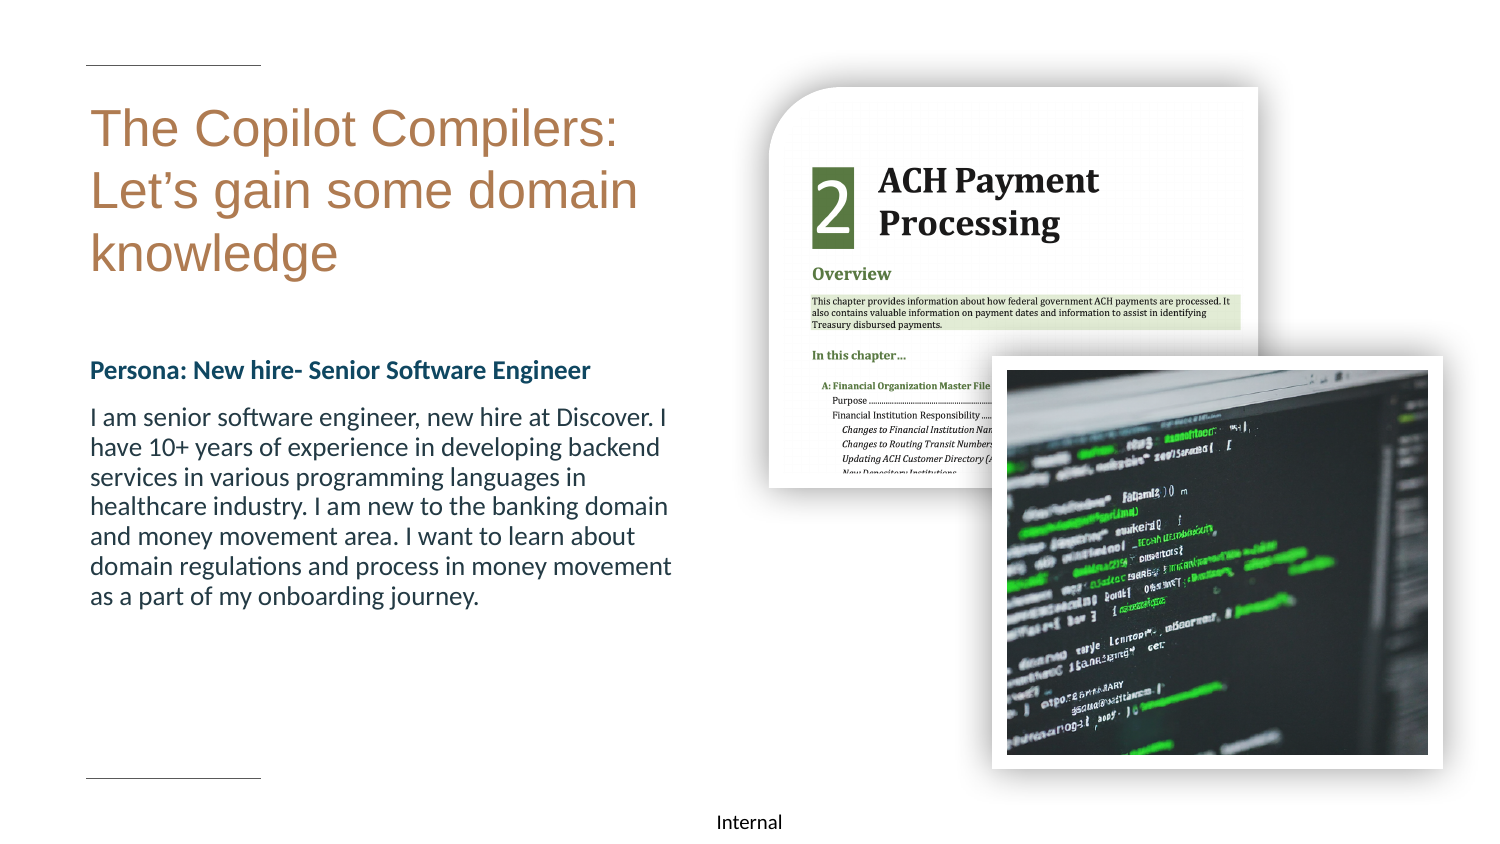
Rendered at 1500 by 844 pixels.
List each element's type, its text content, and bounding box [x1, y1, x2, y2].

list Persona: New hire- Senior Software Engineer I am senior software engineer, new hire at Discover. I have 10+ years of experience in developing backend services in various programming languages in healthcare industry. I am new to the banking domain and money movement area. I want to learn about domain regulations and process in money movement as a part of my onboarding journey. [89, 304, 692, 663]
title The Copilot Compilers: Let’s gain some domain knowledge [89, 93, 725, 279]
picture [775, 94, 1429, 755]
